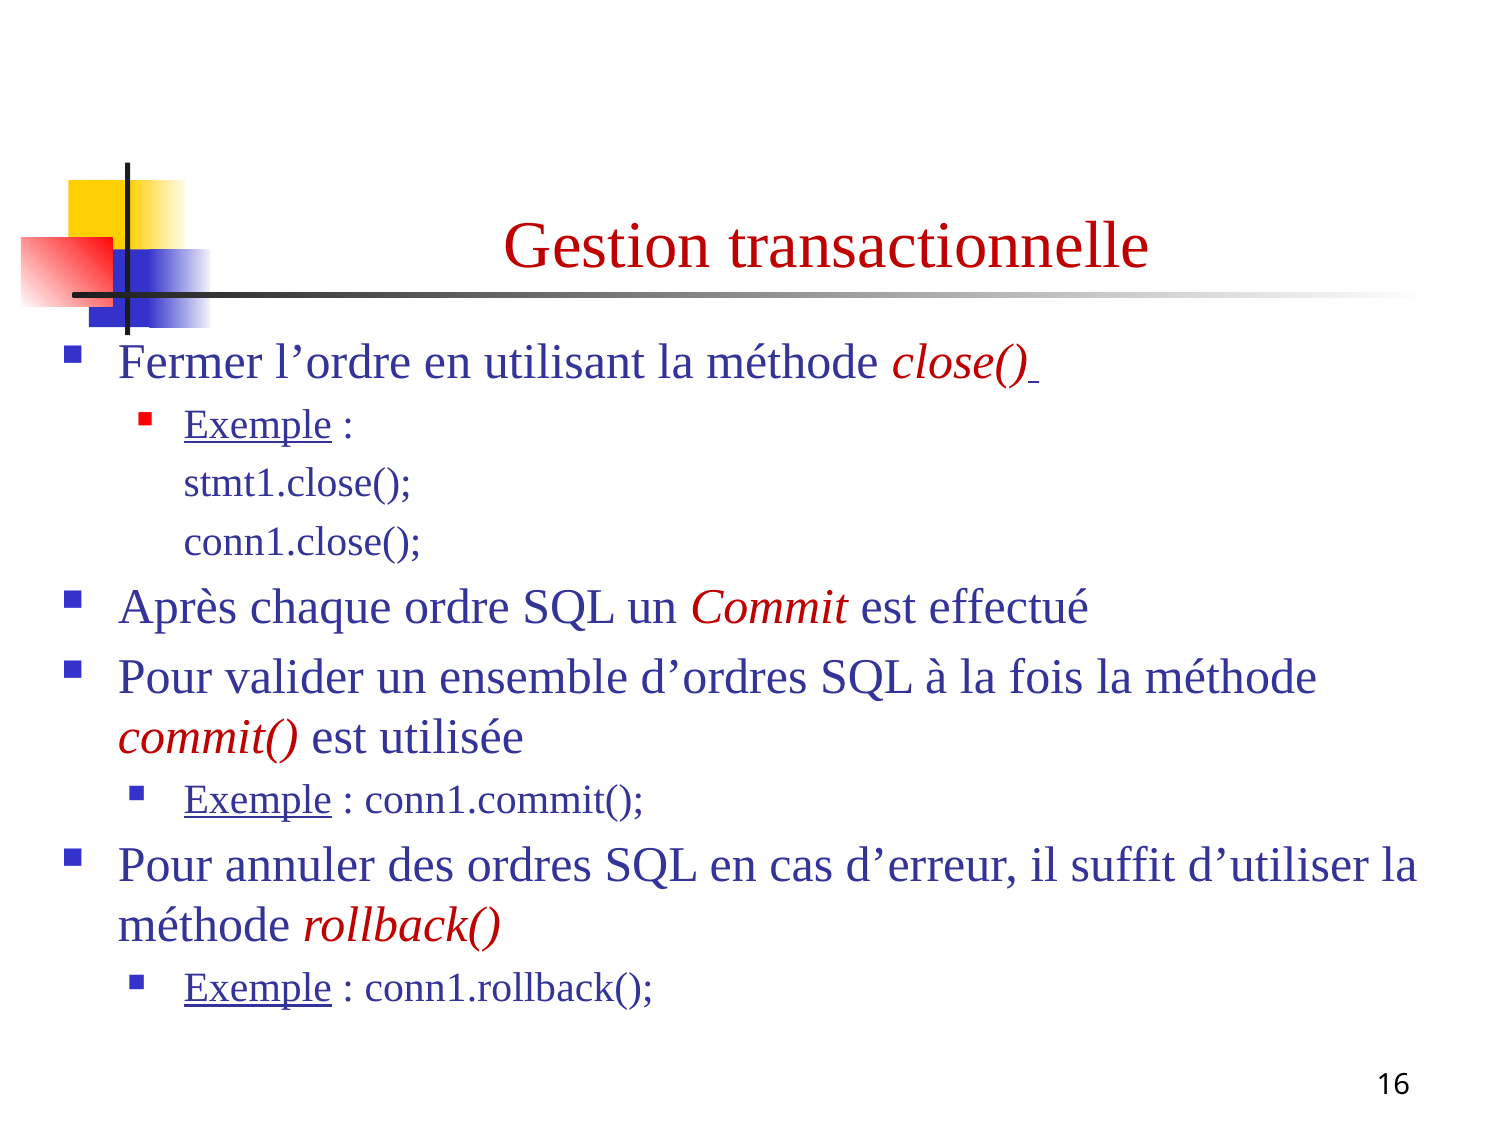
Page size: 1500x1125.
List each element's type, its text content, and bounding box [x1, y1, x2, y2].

text_box Gestion transactionnelle [188, 101, 1467, 289]
text_box Fermer l’ordre en utilisant la méthode close() Exemple : stmt1.close(); conn1.close(); Après chaque ordre SQL un Commit est effectué Pour valider un ensemble d’ordres SQL à la fois la méthode commit() est utilisée Exemple : conn1.commit(); Pour annuler des ordres SQL en cas d’erreur, il suffit d’utiliser la méthode rollback() Exemple : conn1.rollback(); [46, 321, 1469, 996]
text_box 16 [1112, 1037, 1425, 1113]
